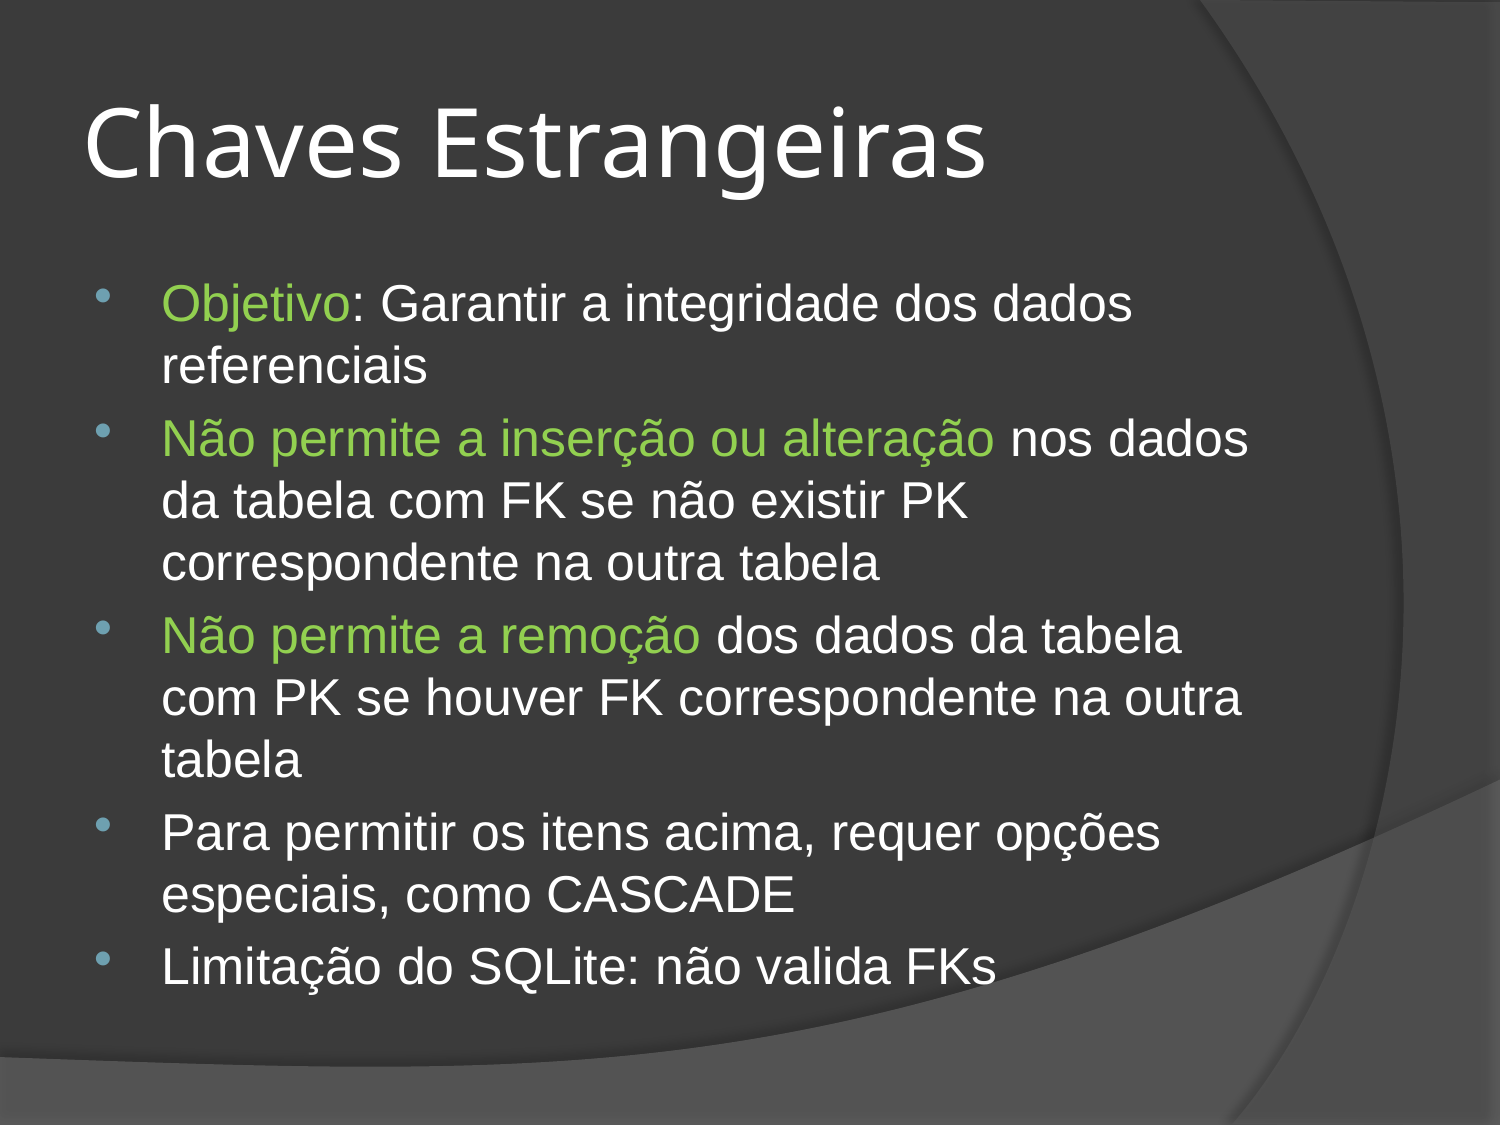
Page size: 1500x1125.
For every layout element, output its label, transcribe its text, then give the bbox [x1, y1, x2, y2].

title Chaves Estrangeiras [75, 45, 1300, 233]
list Objetivo: Garantir a integridade dos dados referenciais Não permite a inserção ou alteração nos dados da tabela com FK se não existir PK correspondente na outra tabela Não permite a remoção dos dados da tabela com PK se houver FK correspondente na outra tabela Para permitir os itens acima, requer opções especiais, como CASCADE Limitação do SQLite: não valida FKs [75, 262, 1300, 1005]
